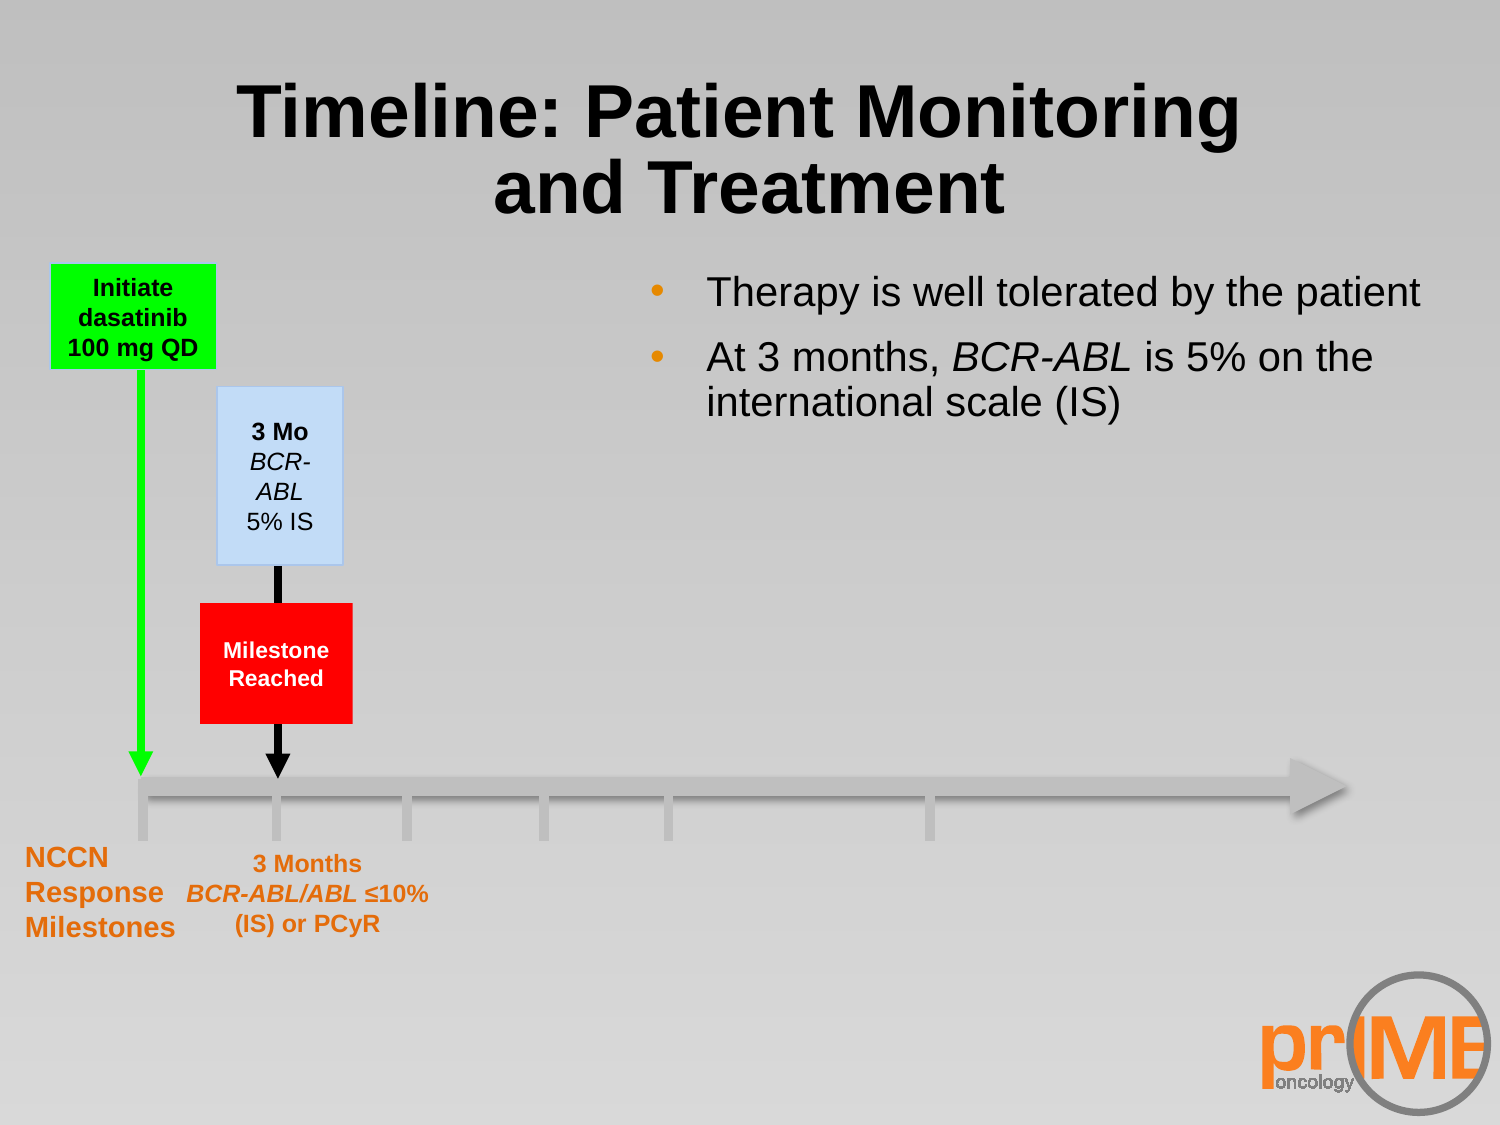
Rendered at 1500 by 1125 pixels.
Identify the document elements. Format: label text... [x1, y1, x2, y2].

text_box Initiate dasatinib 100 mg QD [50, 262, 217, 370]
text_box NCCN Response Milestones [25, 838, 177, 944]
list Therapy is well tolerated by the patient At 3 months, BCR-ABL is 5% on the international scale (IS) [635, 262, 1500, 751]
text_box Milestone Reached [200, 603, 273, 724]
text_box Milestone Reached [282, 603, 353, 724]
title Timeline: Patient Monitoring and Treatment [112, 58, 1388, 247]
text_box 3 Months BCR-ABL/ABL ≤10% (IS) or PCyR [174, 847, 441, 938]
text_box 3 Mo BCR-ABL 5% IS [217, 386, 344, 565]
